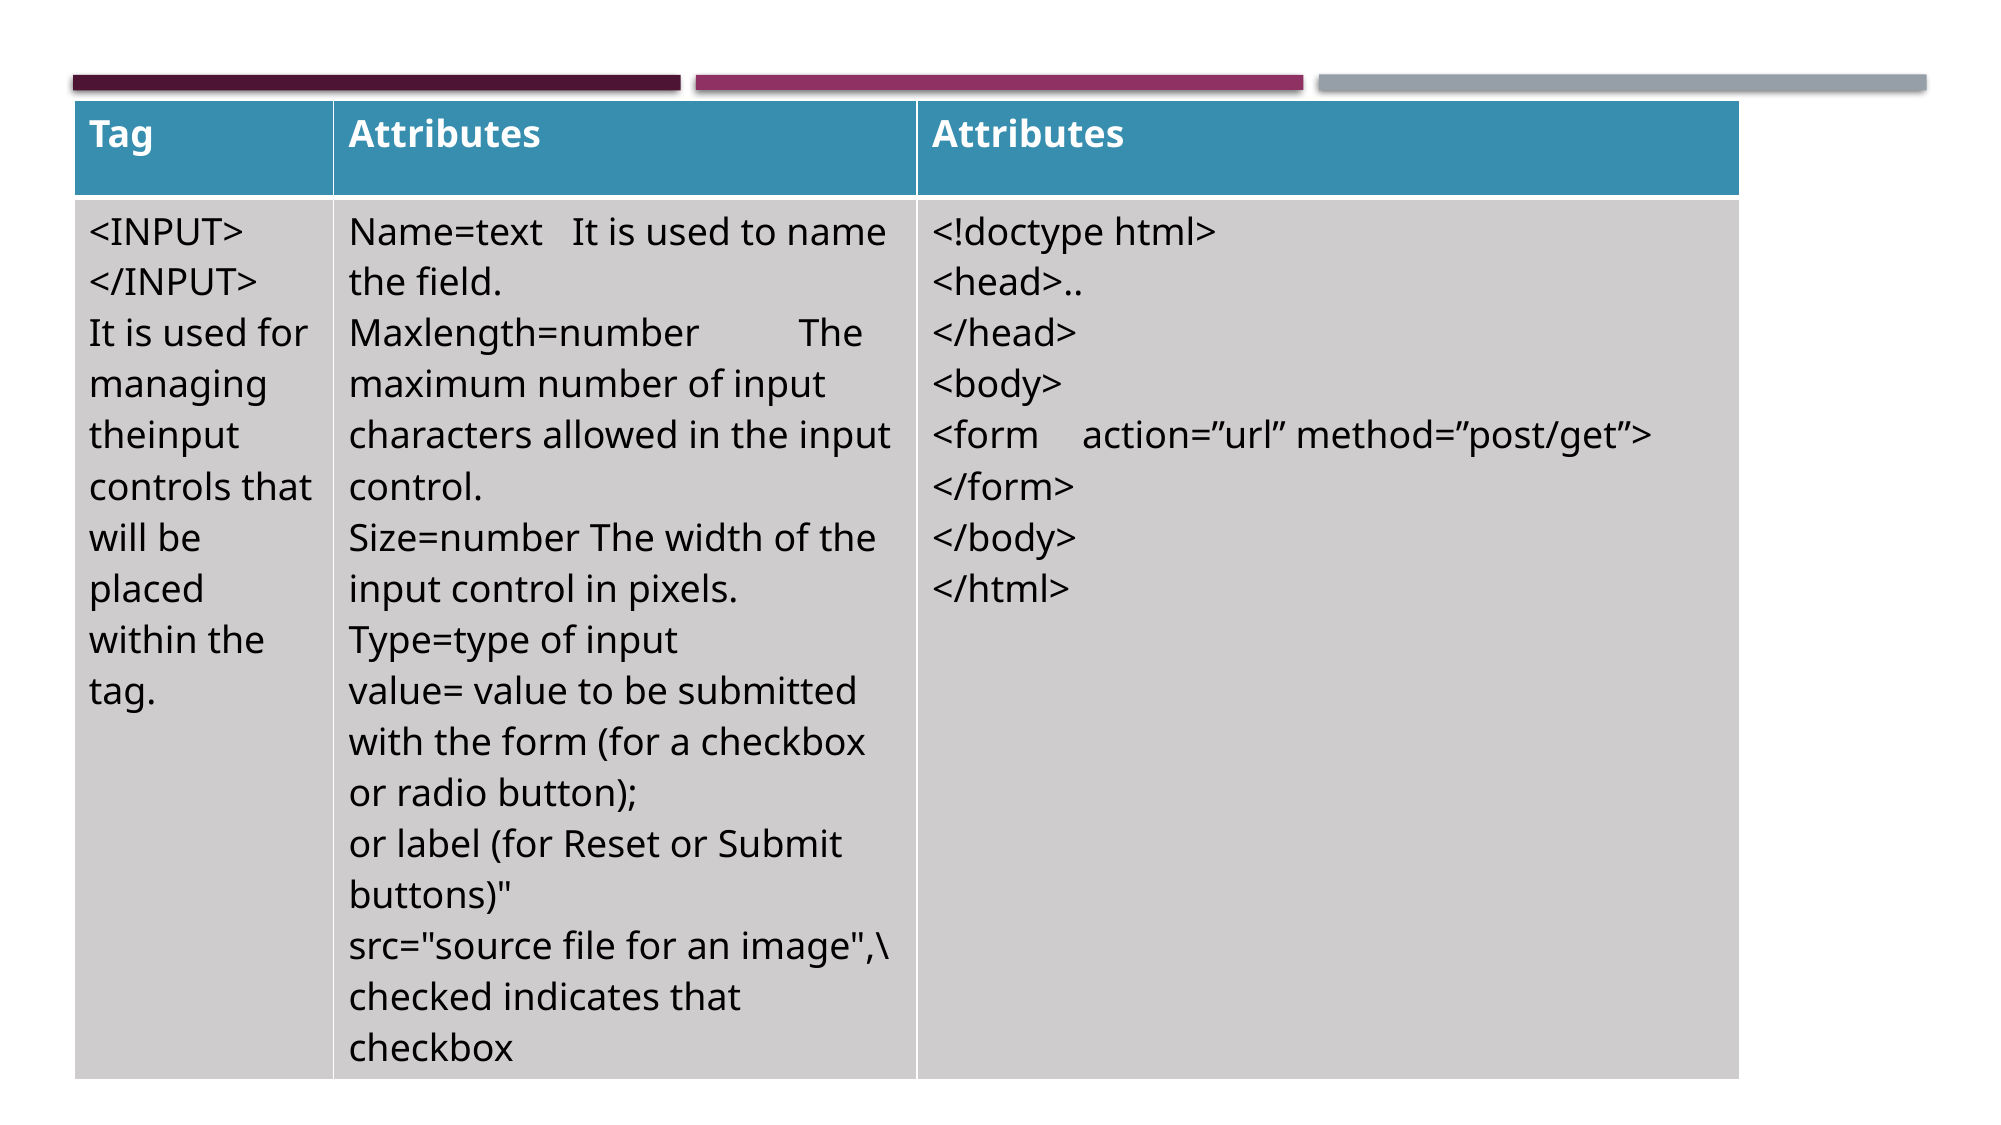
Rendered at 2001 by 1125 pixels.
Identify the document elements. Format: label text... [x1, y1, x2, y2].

table_header Attributes [334, 101, 916, 195]
table_cell <INPUT> </INPUT> It is used for managing theinput controls that will be placed within the tag. [75, 200, 333, 1079]
table_header Tag [75, 101, 333, 195]
table_cell Name=text It is used to name the field. Maxlength=number The maximum number of input characters allowed in the input control. Size=number The width of the input control in pixels. Type=type of input value= value to be submitted with the form (for a checkbox or radio button); or label (for Reset or Submit buttons)" src="source file for an image",\ checked indicates that checkbox [334, 200, 916, 1079]
table_header Attributes [918, 101, 1739, 195]
table_cell <!doctype html> <head>.. </head> <body> <form action=”url” method=”post/get”> </form> </body> </html> [918, 200, 1739, 1079]
